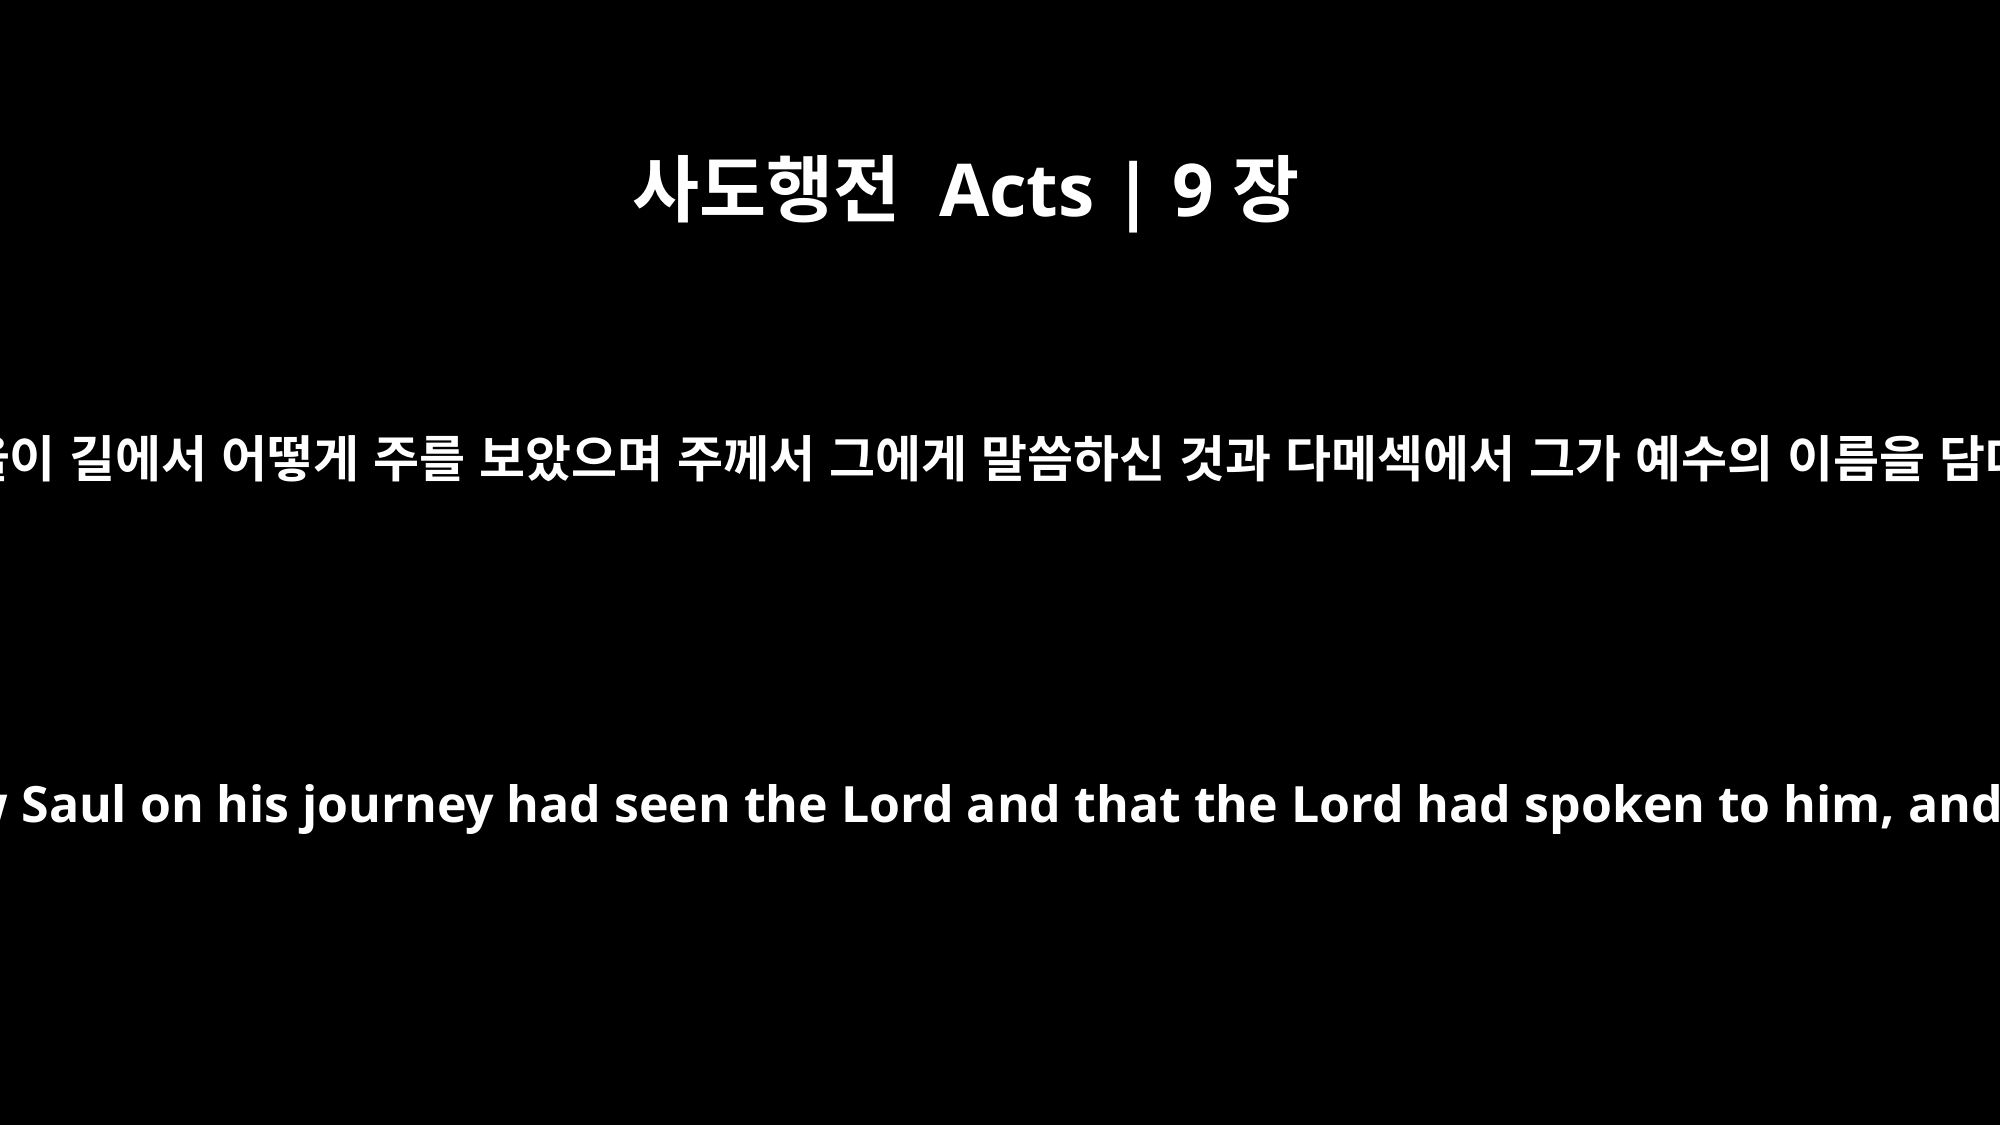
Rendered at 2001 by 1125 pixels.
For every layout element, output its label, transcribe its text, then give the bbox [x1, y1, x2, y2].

text_box 사도행전 Acts | 9장 [617, 136, 1315, 239]
text_box But Barnabas took him and brought him to the apostles. He told them how Saul on his journey had seen the Lord and that the Lord had spoken to him, and how in Damascus he had preached fearlessly in the name of Jesus. [0, 764, 2000, 840]
text_box 27 그러나 바나바는 사울을 데리고 사도들에게 가서 사울이 길에서 어떻게 주를 보았으며 주께서 그에게 말씀하신 것과 다메섹에서 그가 예수의 이름을 담대하게 전한 것을 그들에게 이야기해 주었습니다. [0, 359, 2000, 495]
